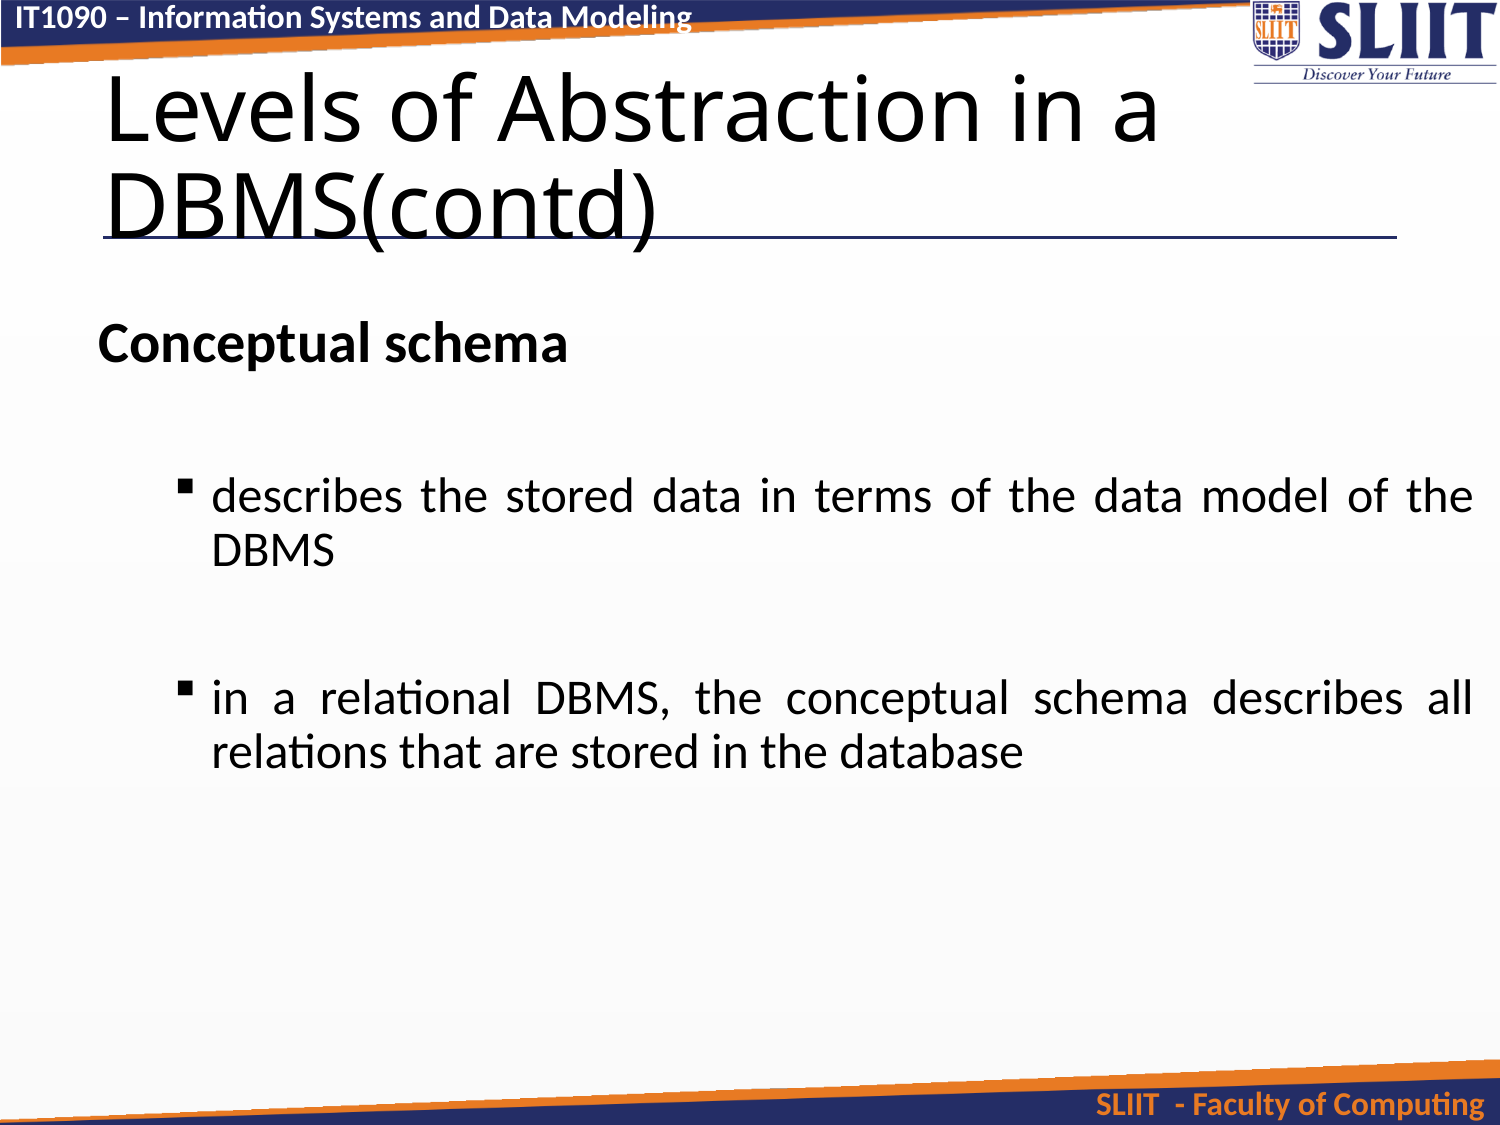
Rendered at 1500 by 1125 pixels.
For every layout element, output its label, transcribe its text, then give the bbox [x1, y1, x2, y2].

picture [2, 2, 1249, 75]
picture [1250, 0, 1500, 84]
picture [0, 1050, 1500, 1125]
list Conceptual schema describes the stored data in terms of the data model of the DBMS in a relational DBMS, the conceptual schema describes all relations that are stored in the database [83, 304, 1490, 973]
title Levels of Abstraction in a DBMS(contd) [88, 54, 1499, 267]
